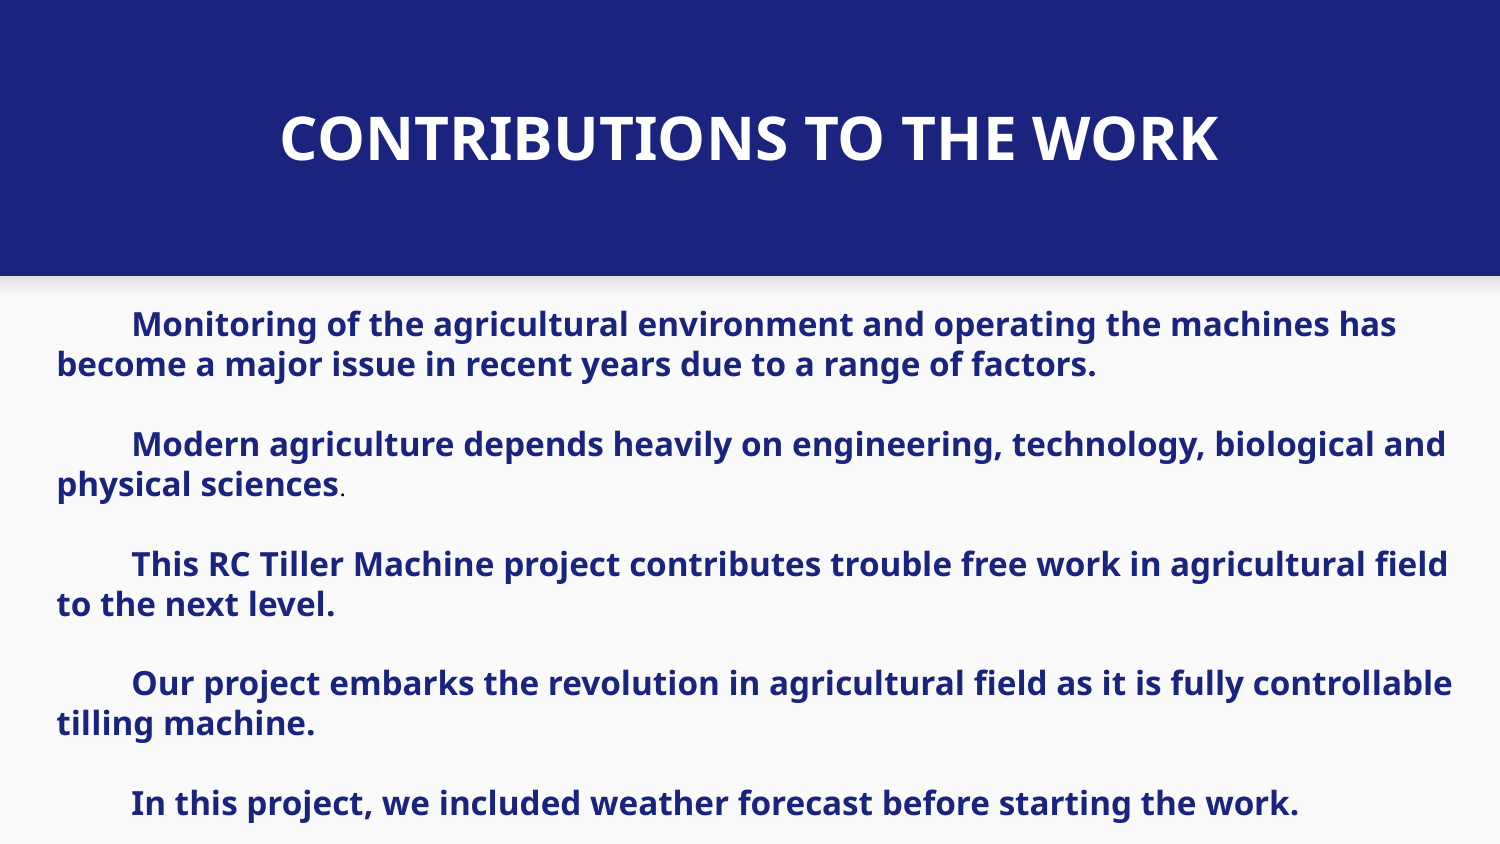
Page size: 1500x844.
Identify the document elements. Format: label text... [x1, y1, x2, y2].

text_box CONTRIBUTIONS TO THE WORK [263, 85, 1236, 188]
text_box [280, 453, 1113, 520]
text_box Monitoring of the agricultural environment and operating the machines has become a major issue in recent years due to a range of factors. Modern agriculture depends heavily on engineering, technology, biological and physical sciences. This RC Tiller Machine project contributes trouble free work in agricultural field to the next level. Our project embarks the revolution in agricultural field as it is fully controllable tilling machine. In this project, we included weather forecast before starting the work. [41, 288, 1500, 838]
